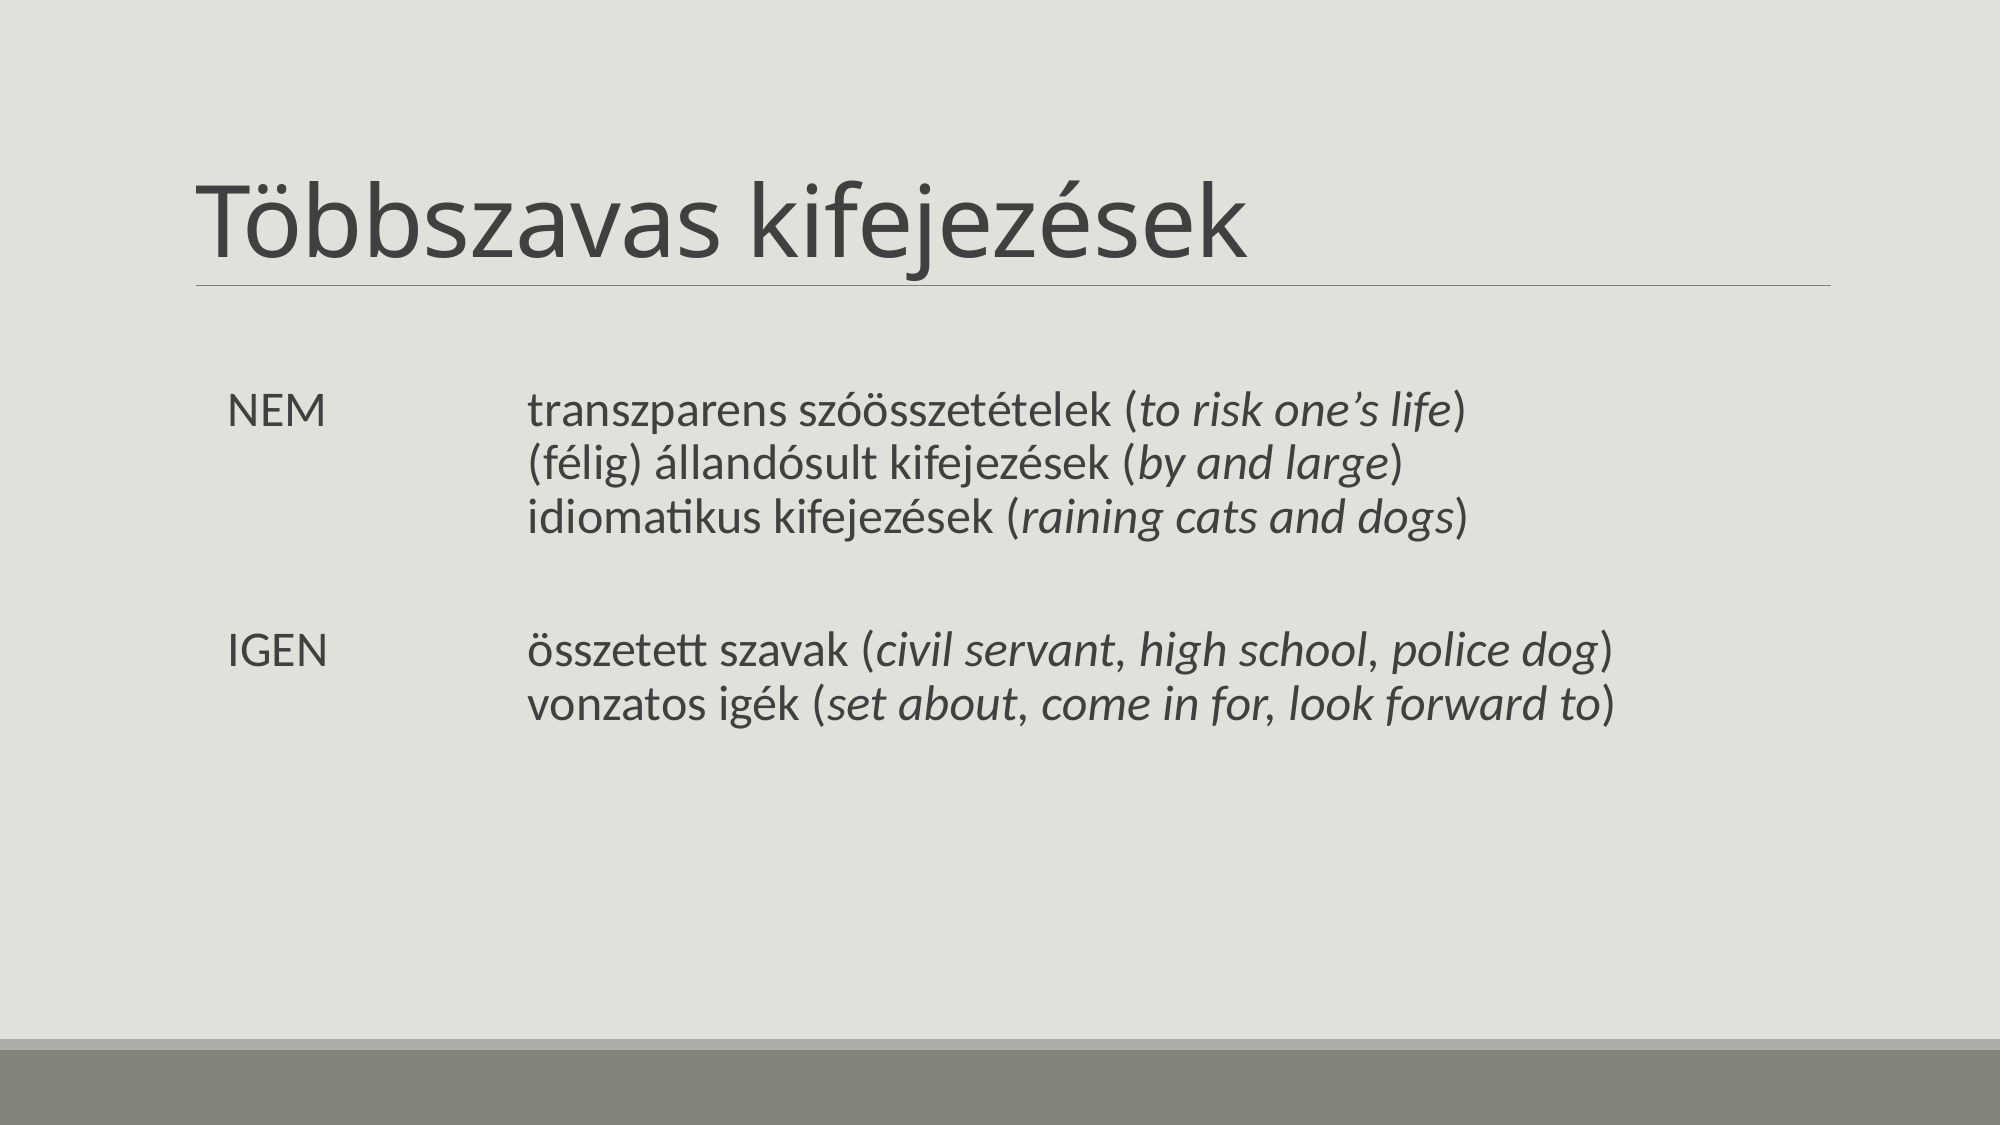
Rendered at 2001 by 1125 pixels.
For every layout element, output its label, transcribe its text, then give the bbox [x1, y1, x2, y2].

list NEM transzparens szóösszetételek (to risk one’s life) (félig) állandósult kifejezések (by and large) idiomatikus kifejezések (raining cats and dogs) IGEN összetett szavak (civil servant, high school, police dog) vonzatos igék (set about, come in for, look forward to) [180, 302, 1830, 963]
title Többszavas kifejezések [180, 47, 1830, 285]
